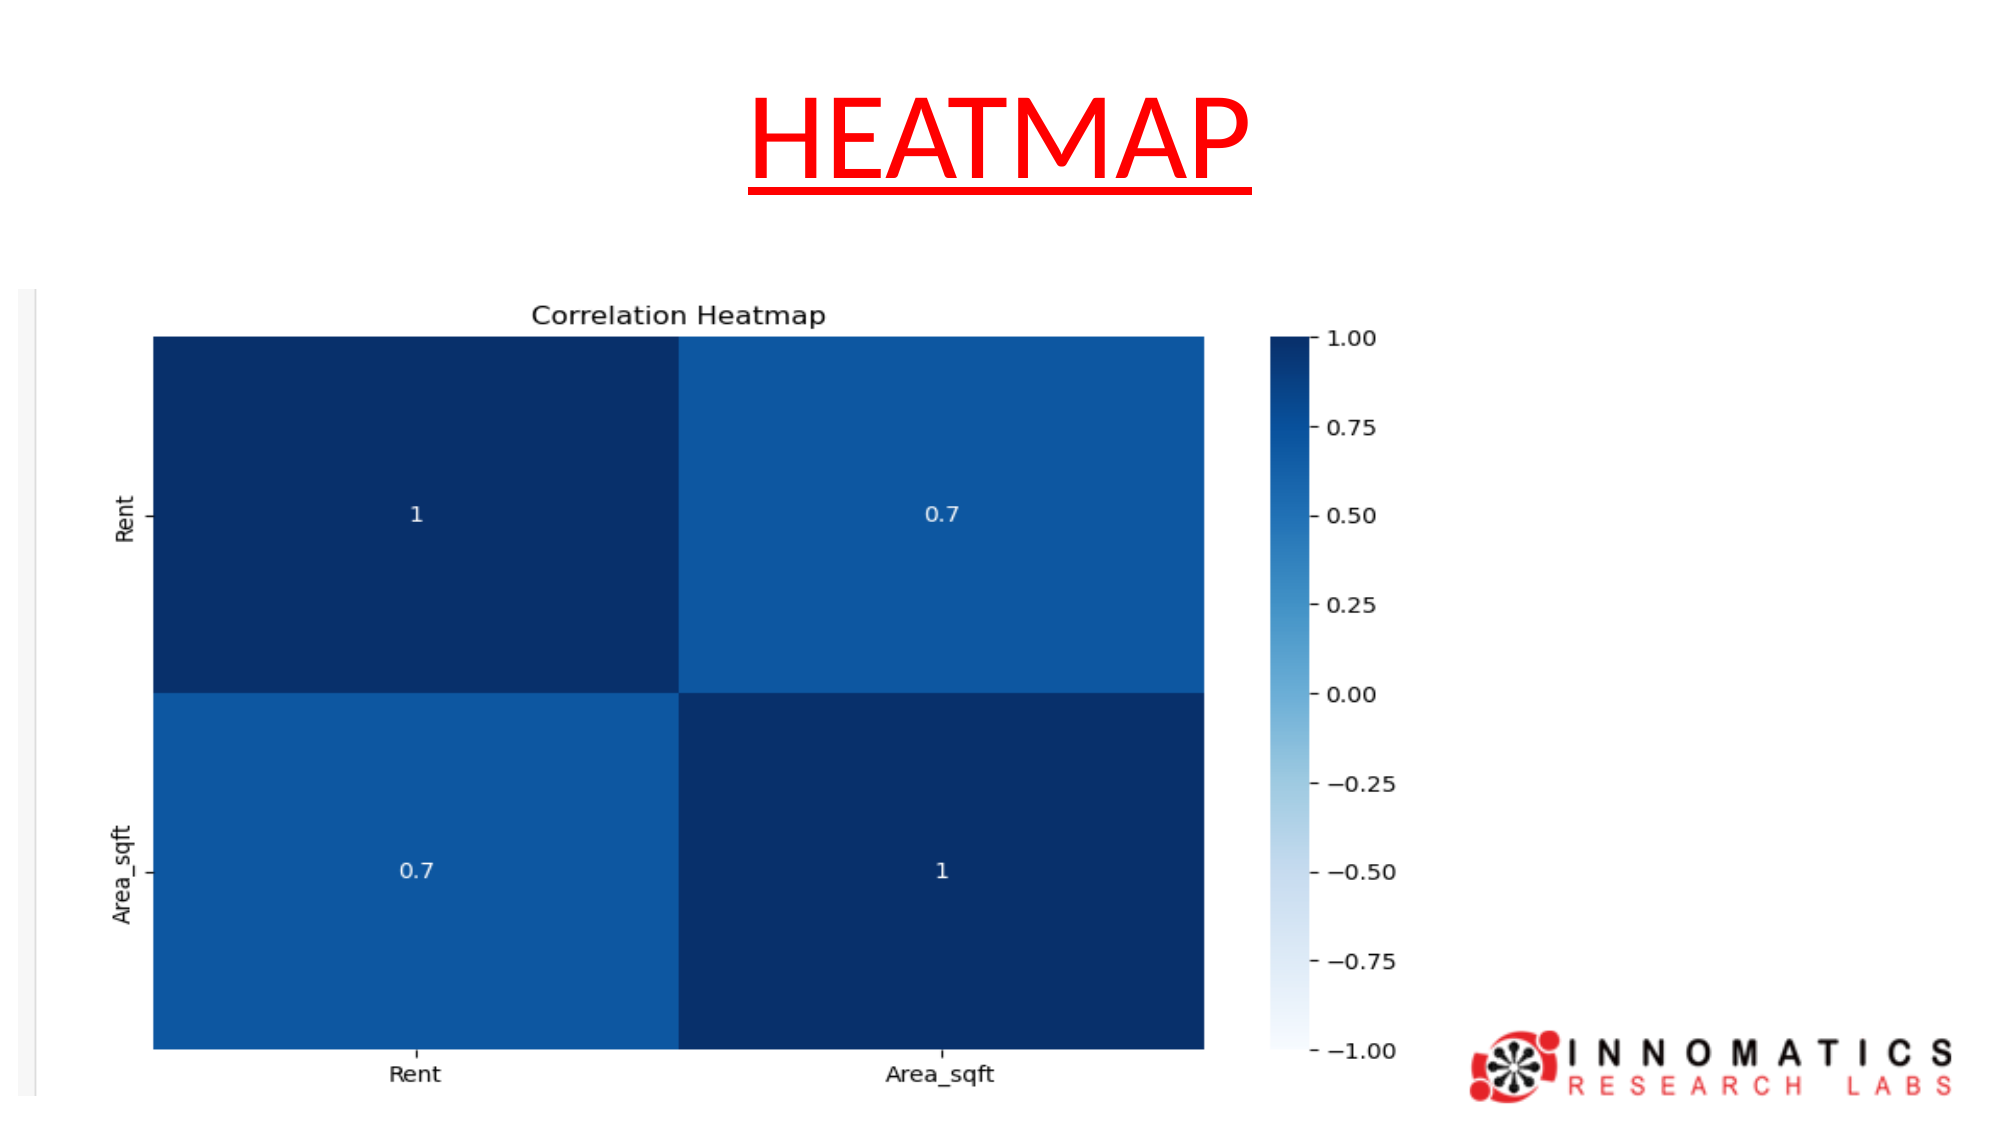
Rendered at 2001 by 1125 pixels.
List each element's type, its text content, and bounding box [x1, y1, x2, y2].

title HEATMAP [137, 29, 1863, 248]
picture [17, 289, 1975, 1125]
